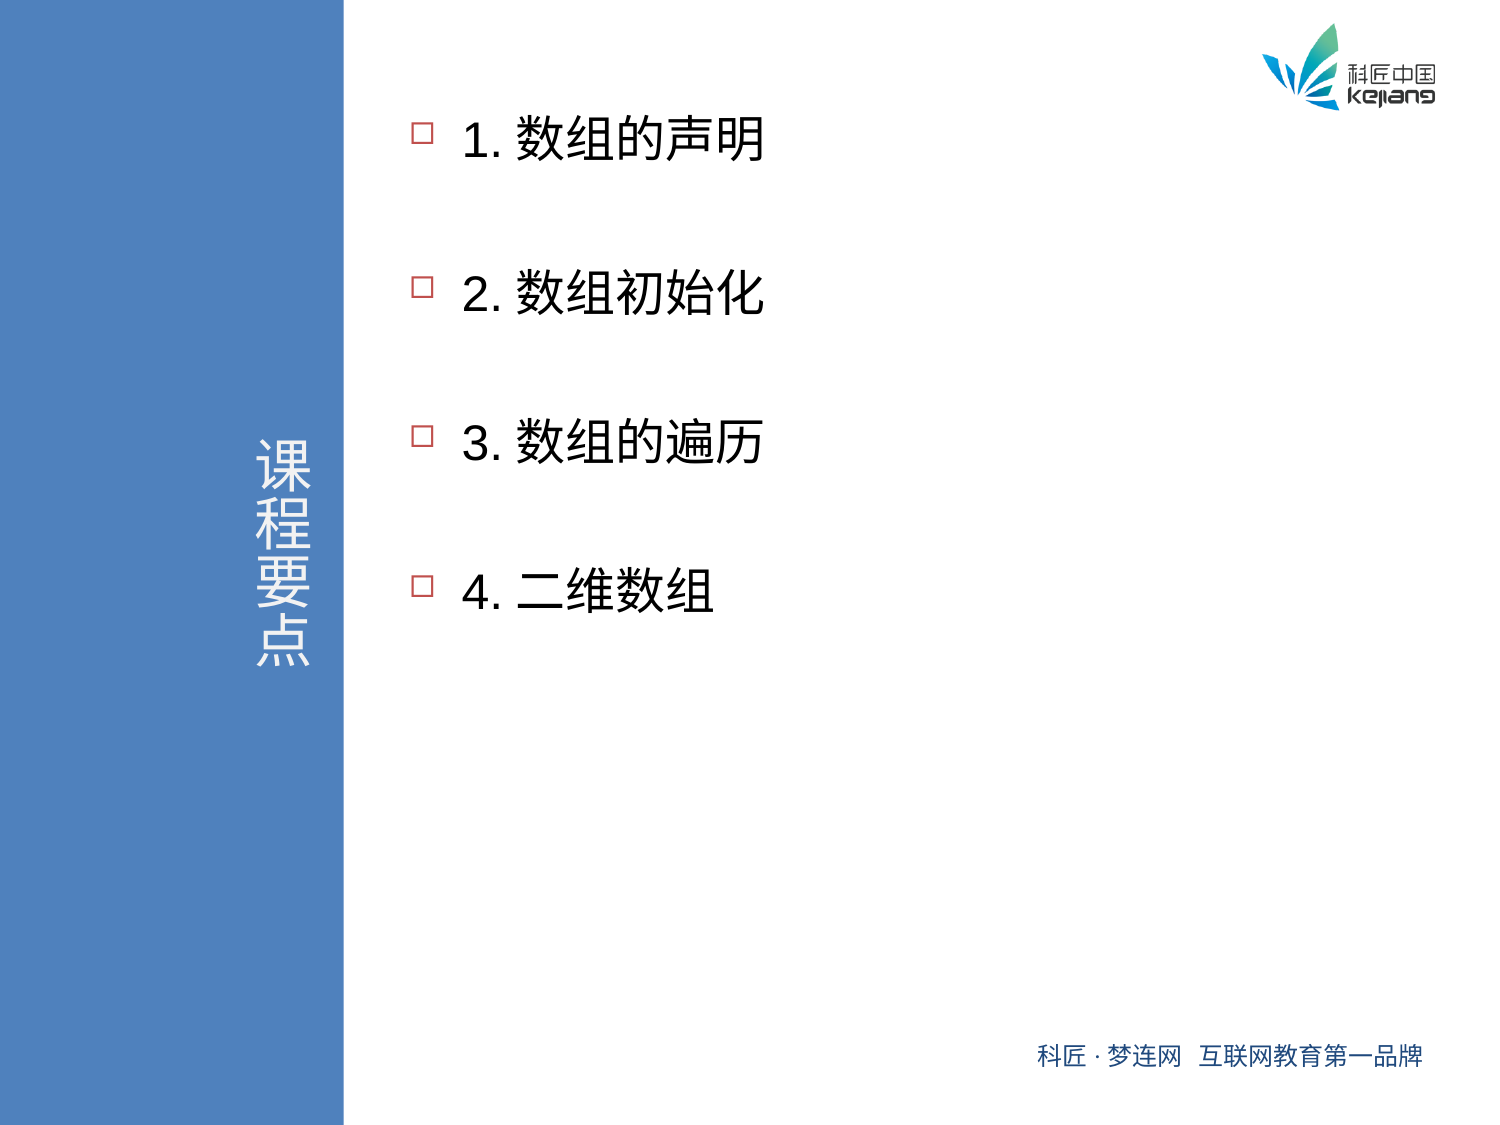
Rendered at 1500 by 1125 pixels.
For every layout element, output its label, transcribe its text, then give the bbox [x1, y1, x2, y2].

picture [1261, 0, 1439, 154]
list 1.数组的声明 2.数组初始化 3.数组的遍历 4.二维数组 [393, 99, 1307, 1006]
title 课程要点 [235, 99, 329, 1006]
footer 科匠·梦连网 互联网教育第一品牌 [453, 1025, 1439, 1085]
